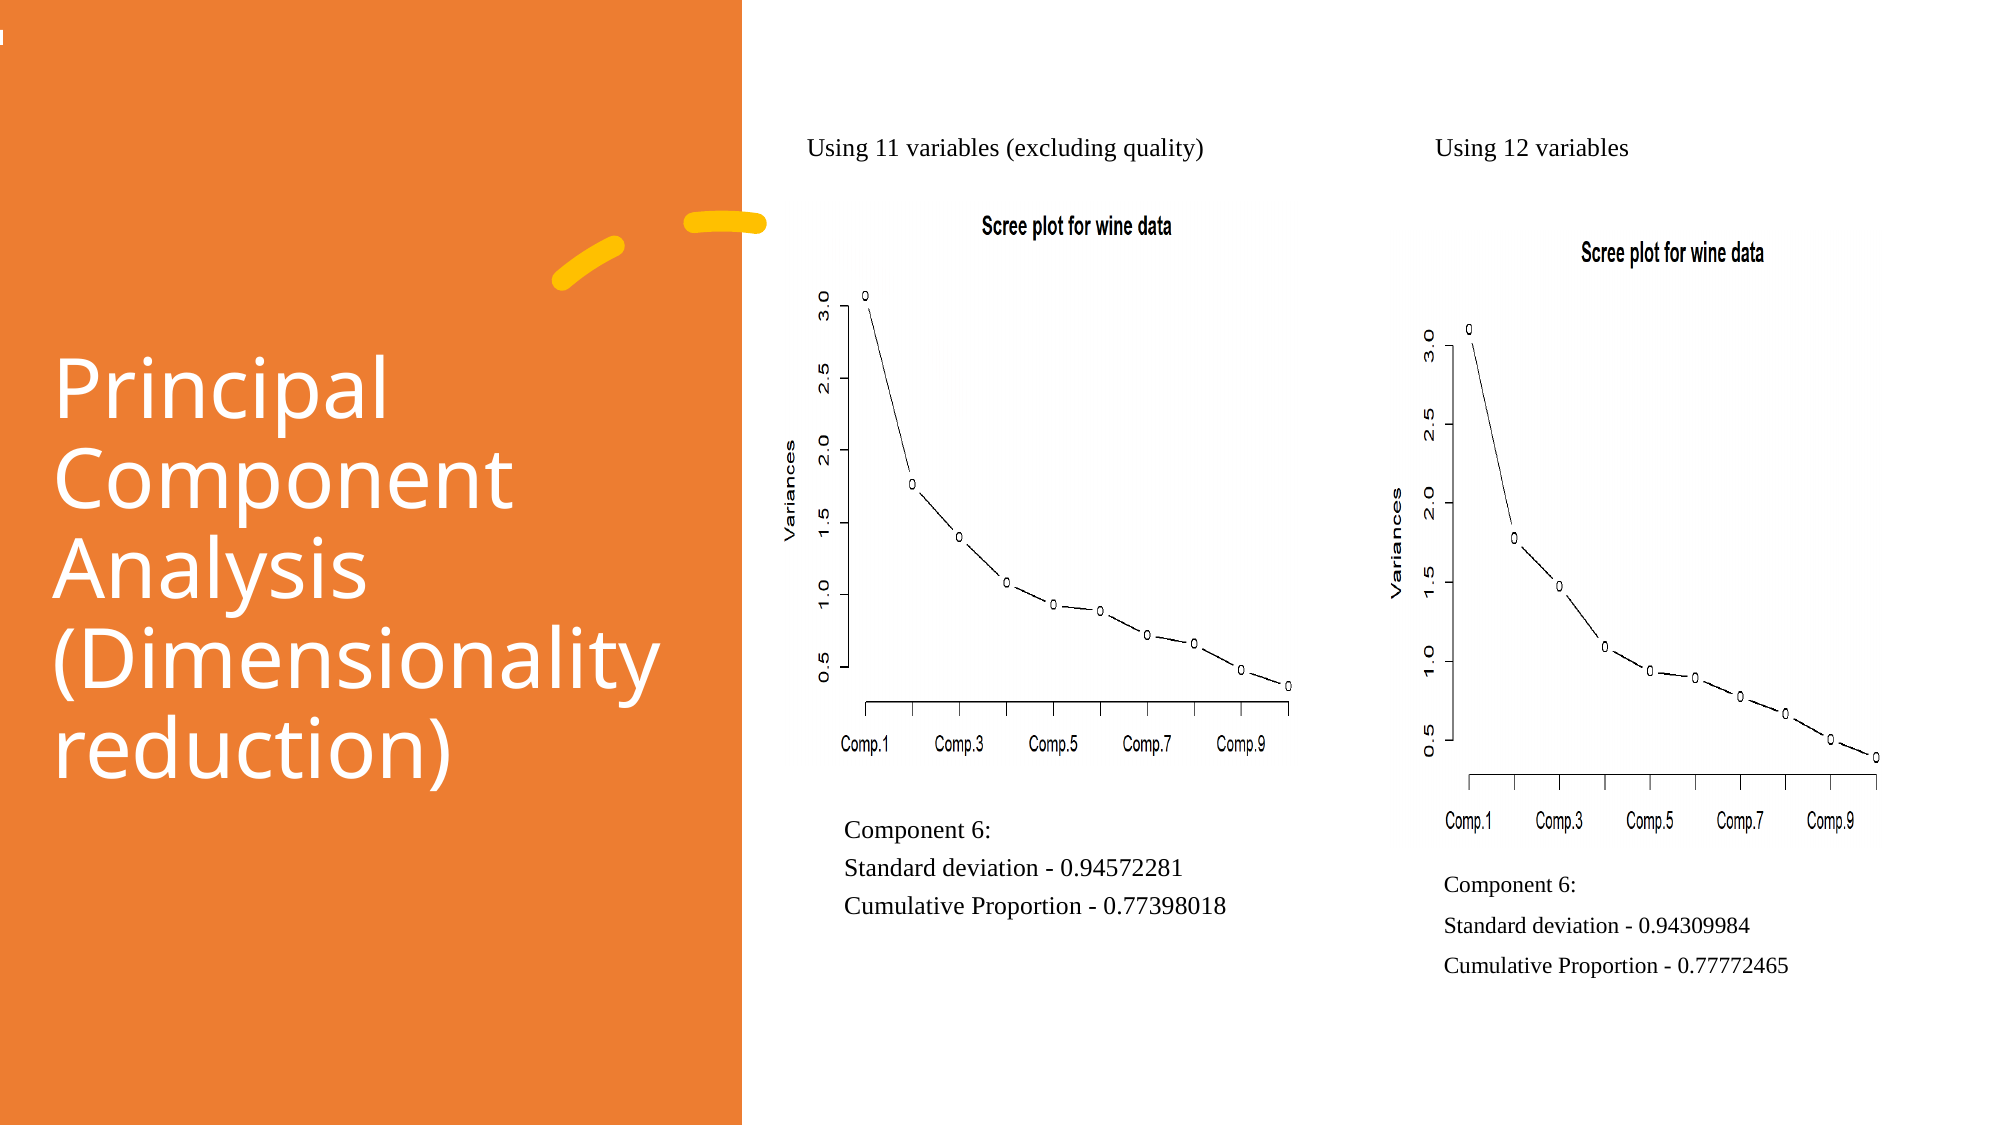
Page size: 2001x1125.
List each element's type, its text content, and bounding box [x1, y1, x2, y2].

text_box [712, 220, 782, 467]
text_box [782, 123, 1985, 1065]
text_box [0, 0, 743, 1125]
text_box [743, 0, 2000, 1125]
text_box Principal Component Analysis (Dimensionality reduction) [37, 123, 712, 1020]
